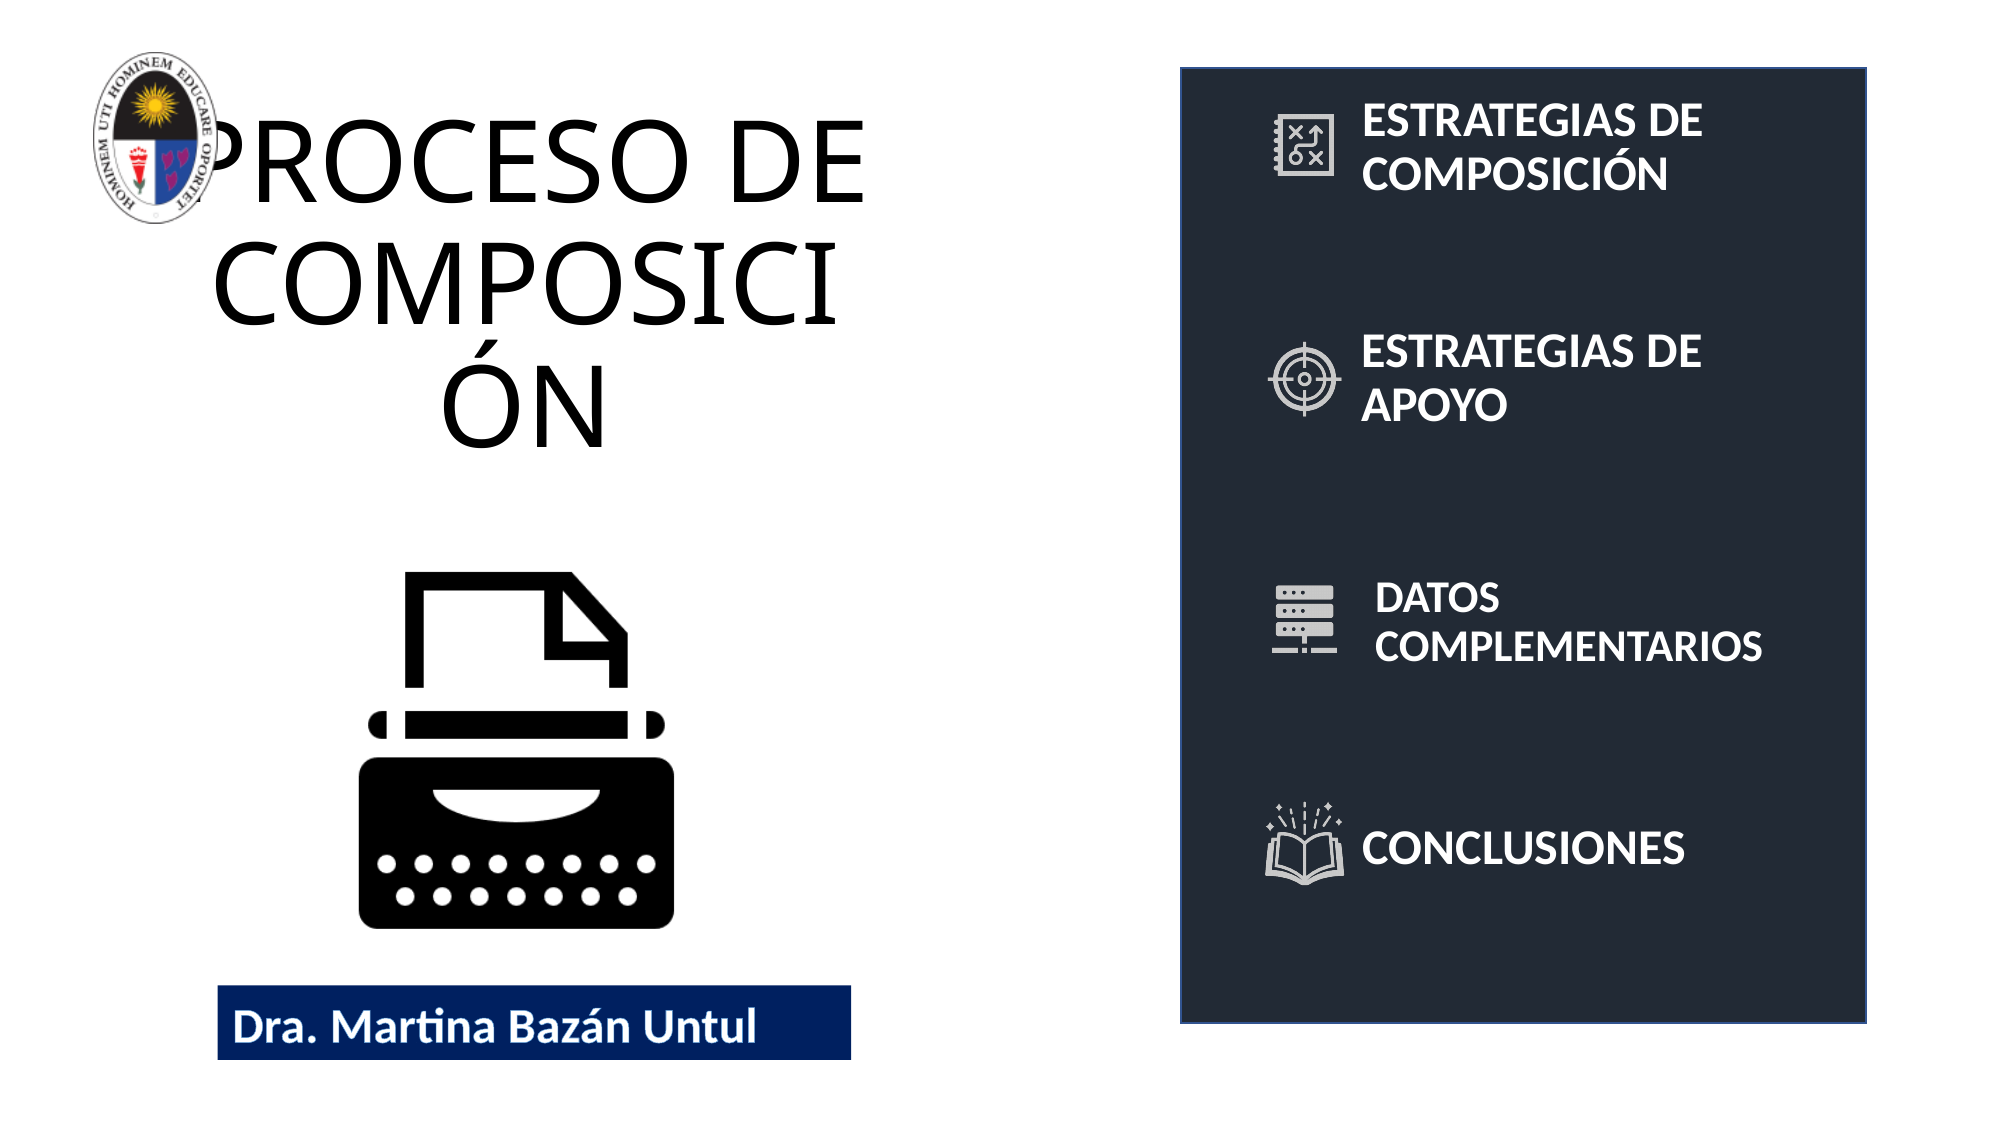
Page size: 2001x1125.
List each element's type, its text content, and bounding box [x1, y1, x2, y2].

picture [93, 52, 218, 224]
title PROCESO DE COMPOSICIÓN [164, 88, 886, 480]
picture [1261, 575, 1348, 663]
text_box [1180, 67, 1867, 1024]
text_box Dra. Martina Bazán Untul [217, 985, 852, 1060]
picture [294, 528, 739, 973]
picture [1259, 101, 1347, 189]
text_box DATOS COMPLEMENTARIOS [1360, 565, 1791, 725]
subtitle ESTRATEGIAS DE COMPOSICIÓN [1347, 85, 1723, 245]
text_box CONCLUSIONES [1347, 814, 1723, 901]
text_box ESTRATEGIAS DE APOYO [1346, 317, 1722, 477]
picture [1261, 335, 1348, 423]
picture [1261, 799, 1348, 887]
